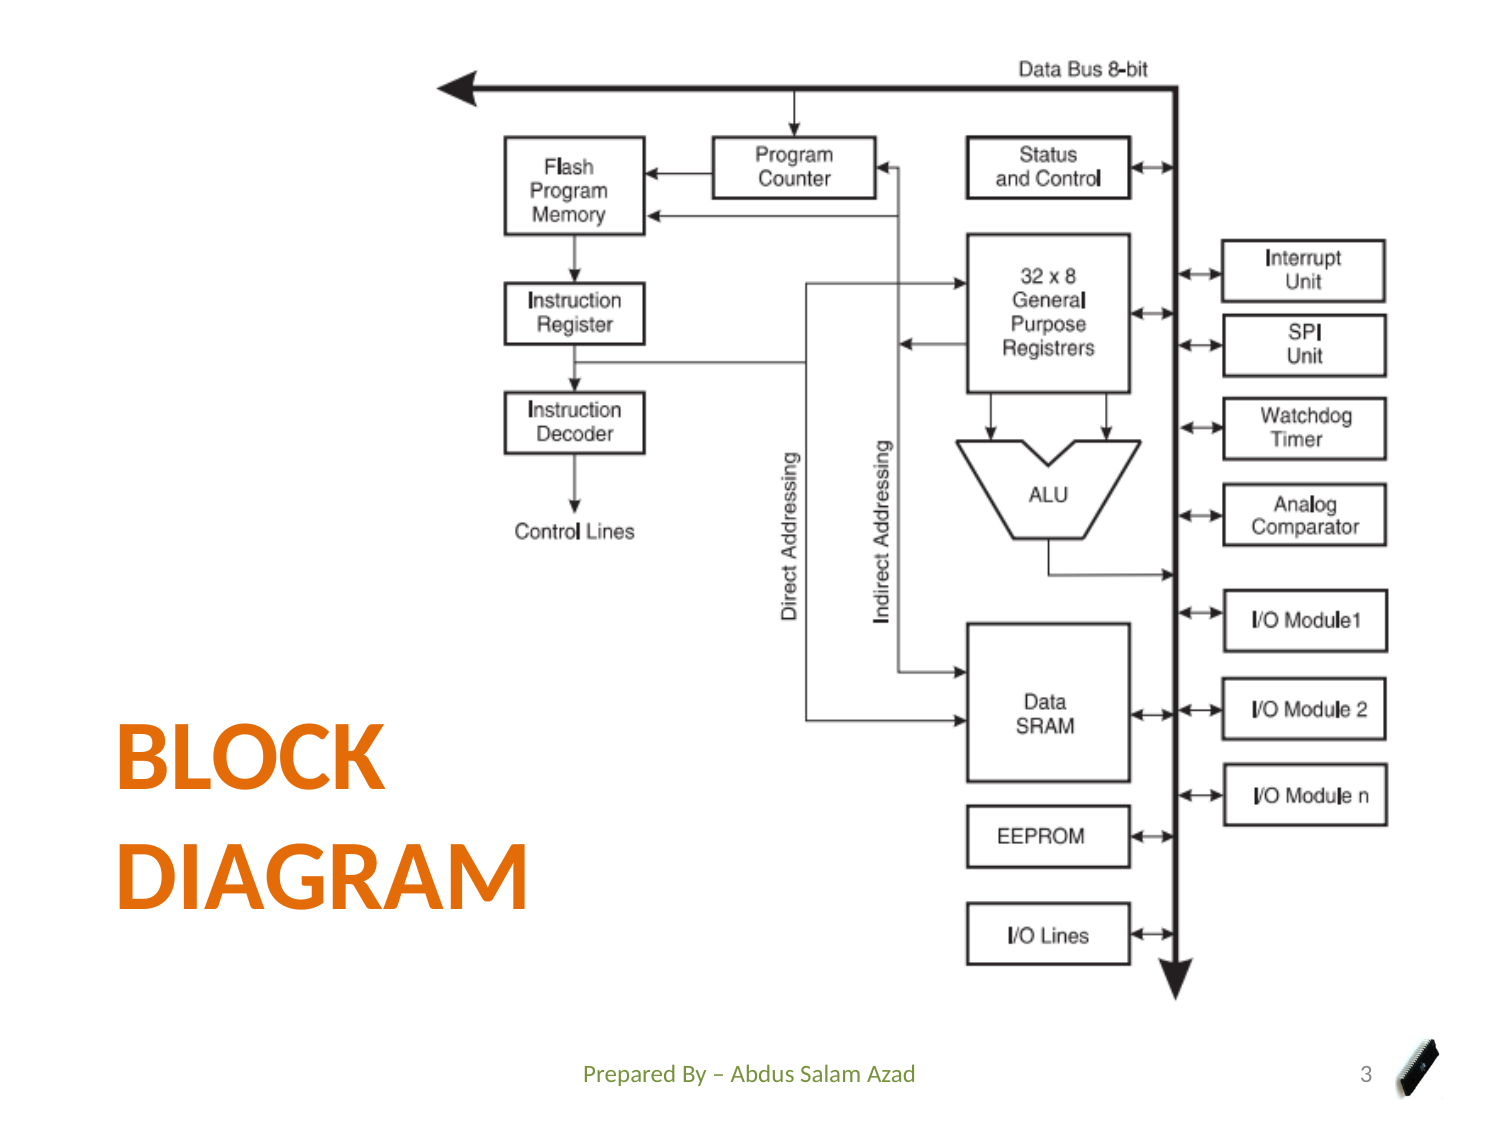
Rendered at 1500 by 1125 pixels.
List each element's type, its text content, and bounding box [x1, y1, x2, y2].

picture [374, 49, 1439, 1007]
picture [1387, 1037, 1450, 1100]
footer Prepared By – Abdus Salam Azad [512, 1042, 988, 1103]
title BLOCK DIAGRAM [99, 825, 369, 938]
slide_number 3 [1037, 1042, 1388, 1103]
